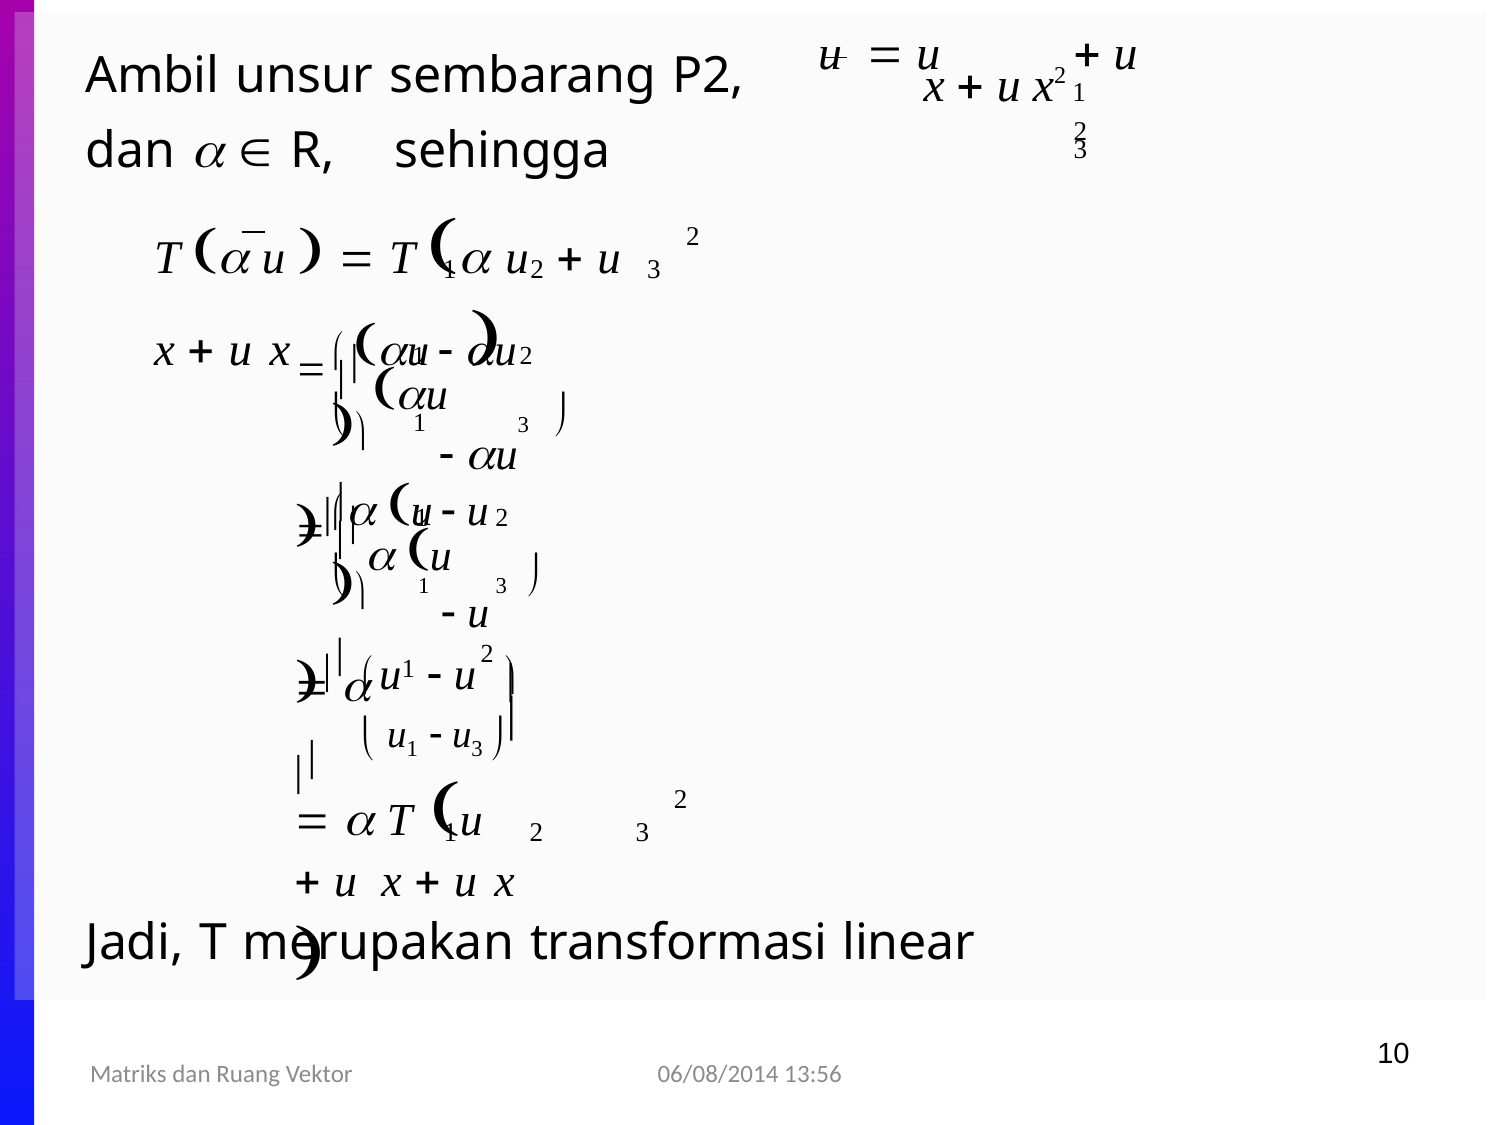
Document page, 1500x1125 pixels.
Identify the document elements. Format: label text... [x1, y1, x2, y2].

text_box 1 [399, 651, 418, 683]
text_box 1 2 3 [441, 814, 650, 847]
text_box  u  u  [329, 460, 547, 503]
text_box   T u  u x  u x  [292, 761, 712, 995]
text_box    [292, 654, 381, 761]
text_box u  u  [358, 622, 522, 703]
text_box T  u   T  u  u x  u x  [152, 197, 725, 381]
text_box   u  u  [293, 341, 572, 561]
footer 06/08/2014 13:56 [512, 1042, 988, 1103]
text_box Jadi, T merupakan transformasi linear [712, 909, 1037, 970]
text_box 1 [410, 405, 429, 437]
text_box  u  u  [329, 297, 572, 341]
text_box 1 2 3 [440, 251, 662, 284]
text_box 10 [1375, 1034, 1412, 1070]
slide_number Matriks dan Ruang Vektor [75, 1042, 425, 1103]
text_box   u  u  [293, 503, 547, 716]
text_box 1 2 [410, 338, 533, 370]
text_box 1 2 [413, 500, 509, 532]
text_box 3  [515, 388, 572, 443]
text_box Ambil unsur sembarang P2, dan   R, sehingga [83, 42, 775, 178]
text_box  [329, 388, 351, 443]
text_box 2 [671, 781, 691, 815]
text_box [14, 12, 1486, 1000]
text_box  1 3  [329, 550, 547, 603]
text_box  u1  u3  [381, 703, 522, 761]
text_box 2 [684, 218, 703, 251]
text_box u  u  u x  u x2 1 2 3 [816, 43, 1182, 163]
text_box Jadi, T merupakan transformasi linear [83, 909, 292, 970]
